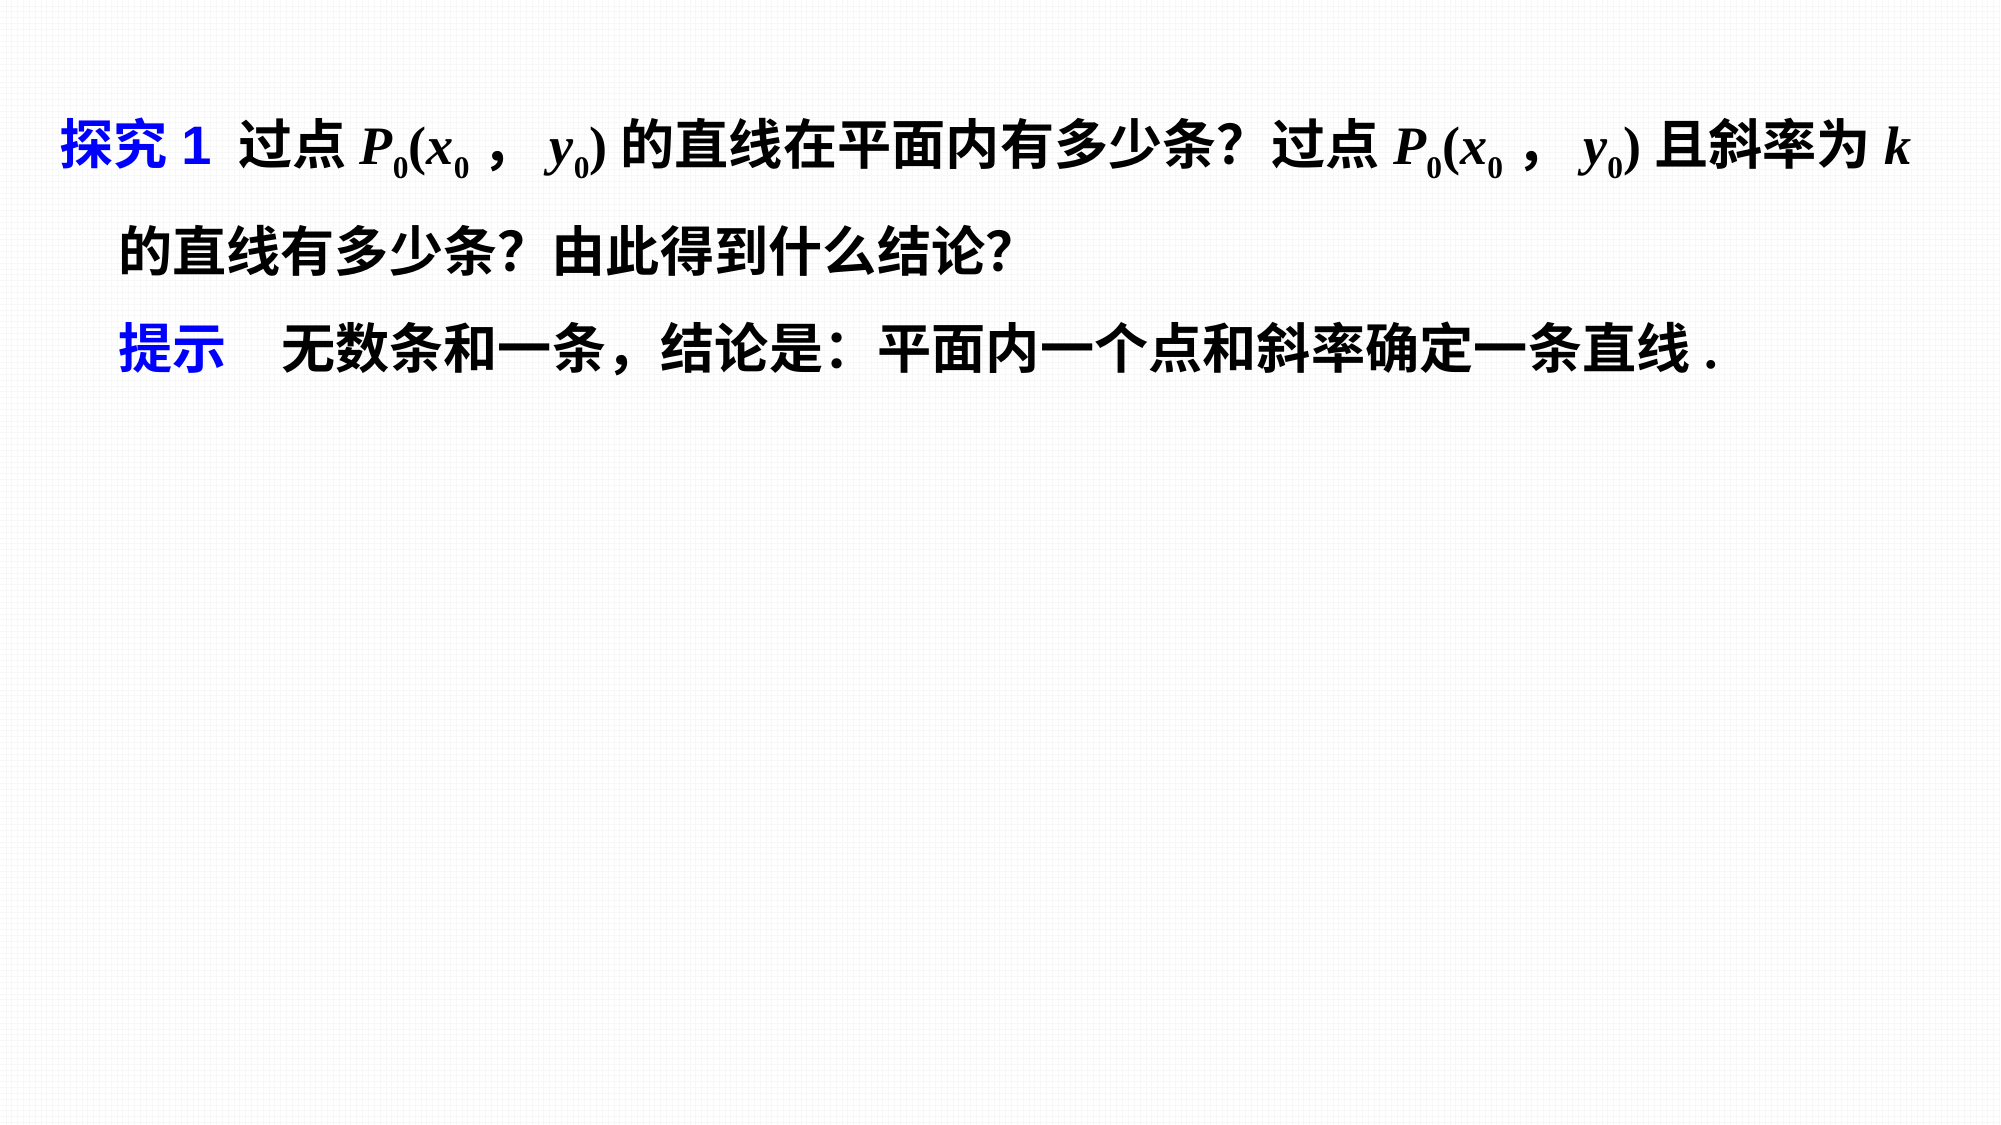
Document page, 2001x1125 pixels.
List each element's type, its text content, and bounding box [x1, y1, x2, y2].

text_box 探究1 过点P0(x0，y0)的直线在平面内有多少条？过点P0(x0，y0)且斜率为k的直线有多少条？由此得到什么结论？ 提示 无数条和一条，结论是：平面内一个点和斜率确定一条直线. [45, 66, 1938, 387]
